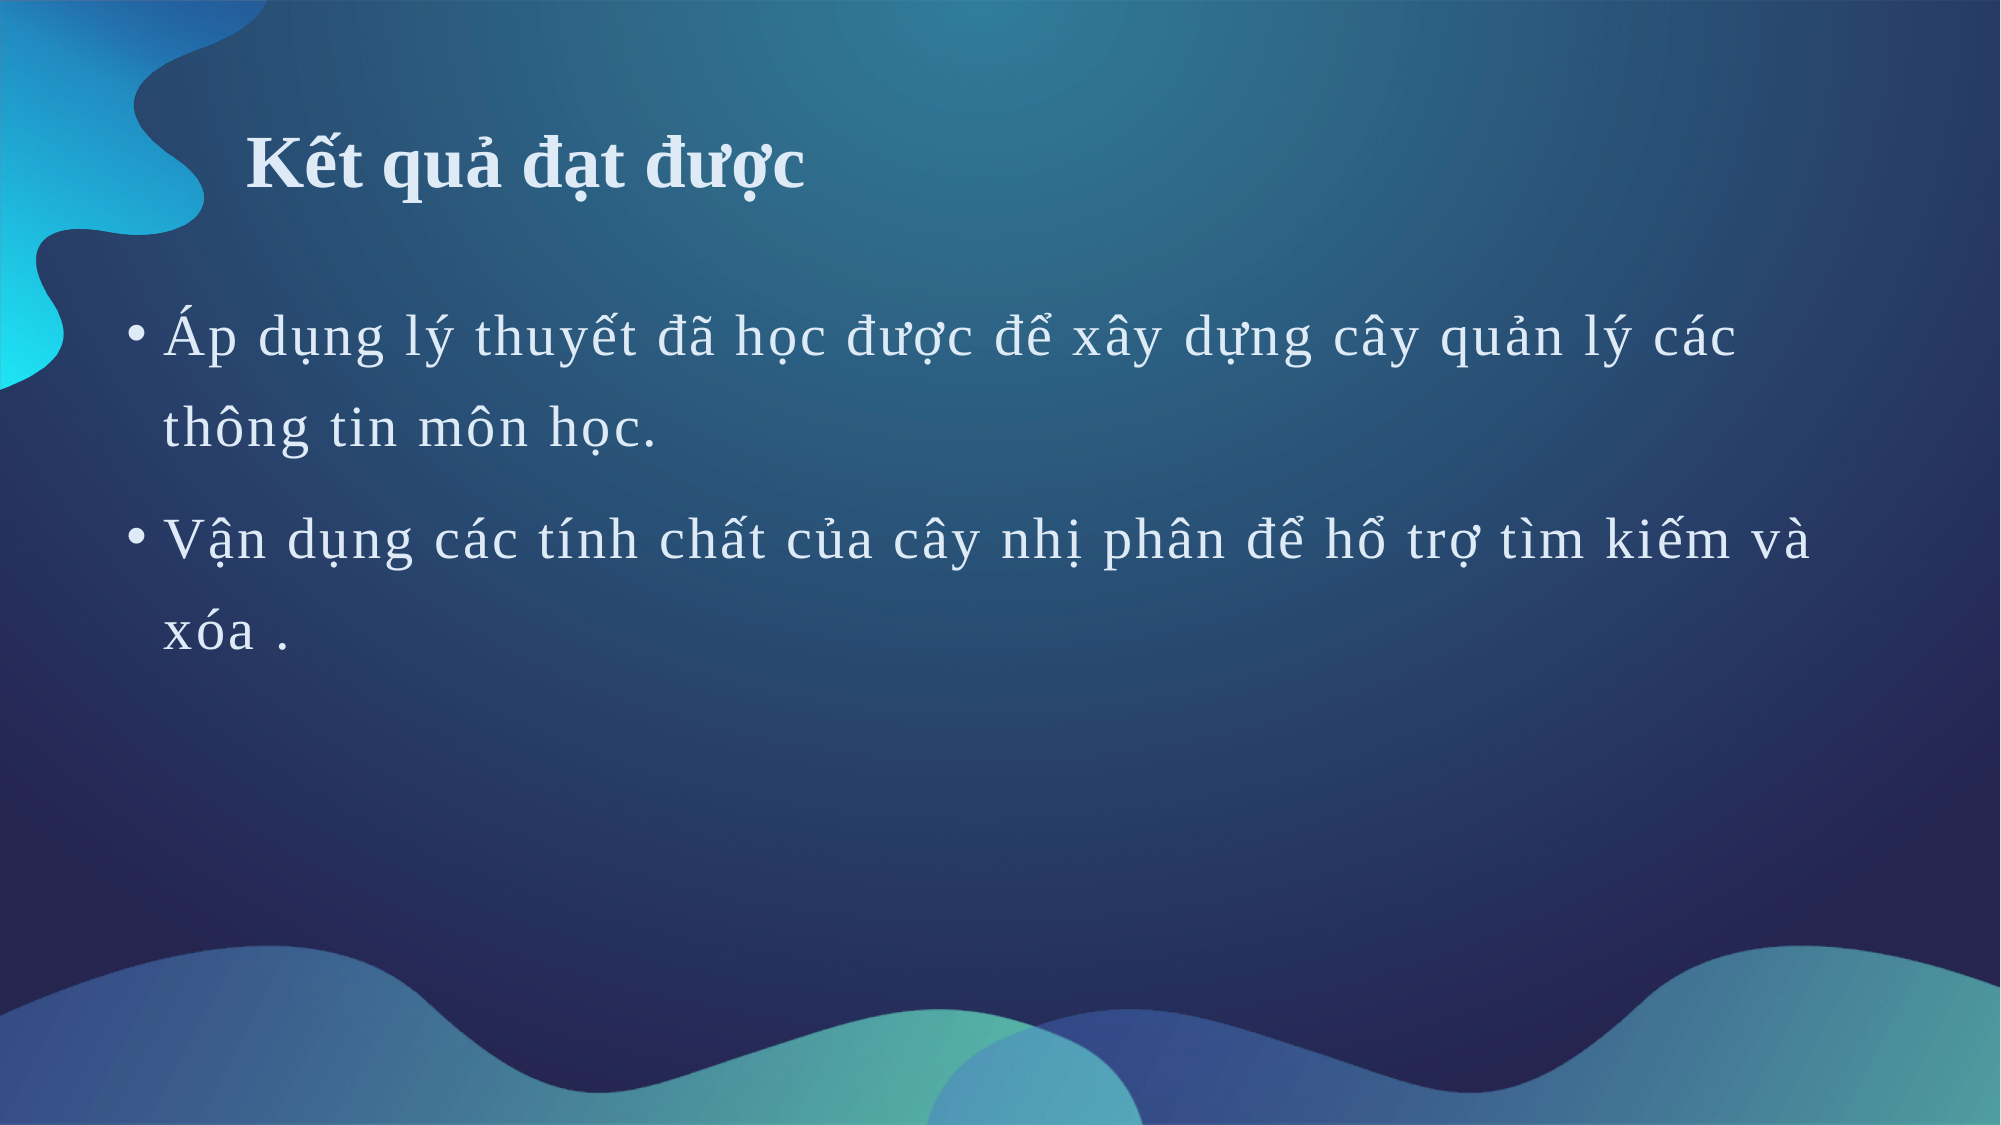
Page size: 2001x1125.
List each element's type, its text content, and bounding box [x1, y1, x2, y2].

list Áp dụng lý thuyết đã học được để xây dựng cây quản lý các thông tin môn học. Vận dụng các tính chất của cây nhị phân để hổ trợ tìm kiếm và xóa . [109, 276, 1891, 921]
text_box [0, 0, 1614, 392]
picture [0, 0, 2001, 1125]
